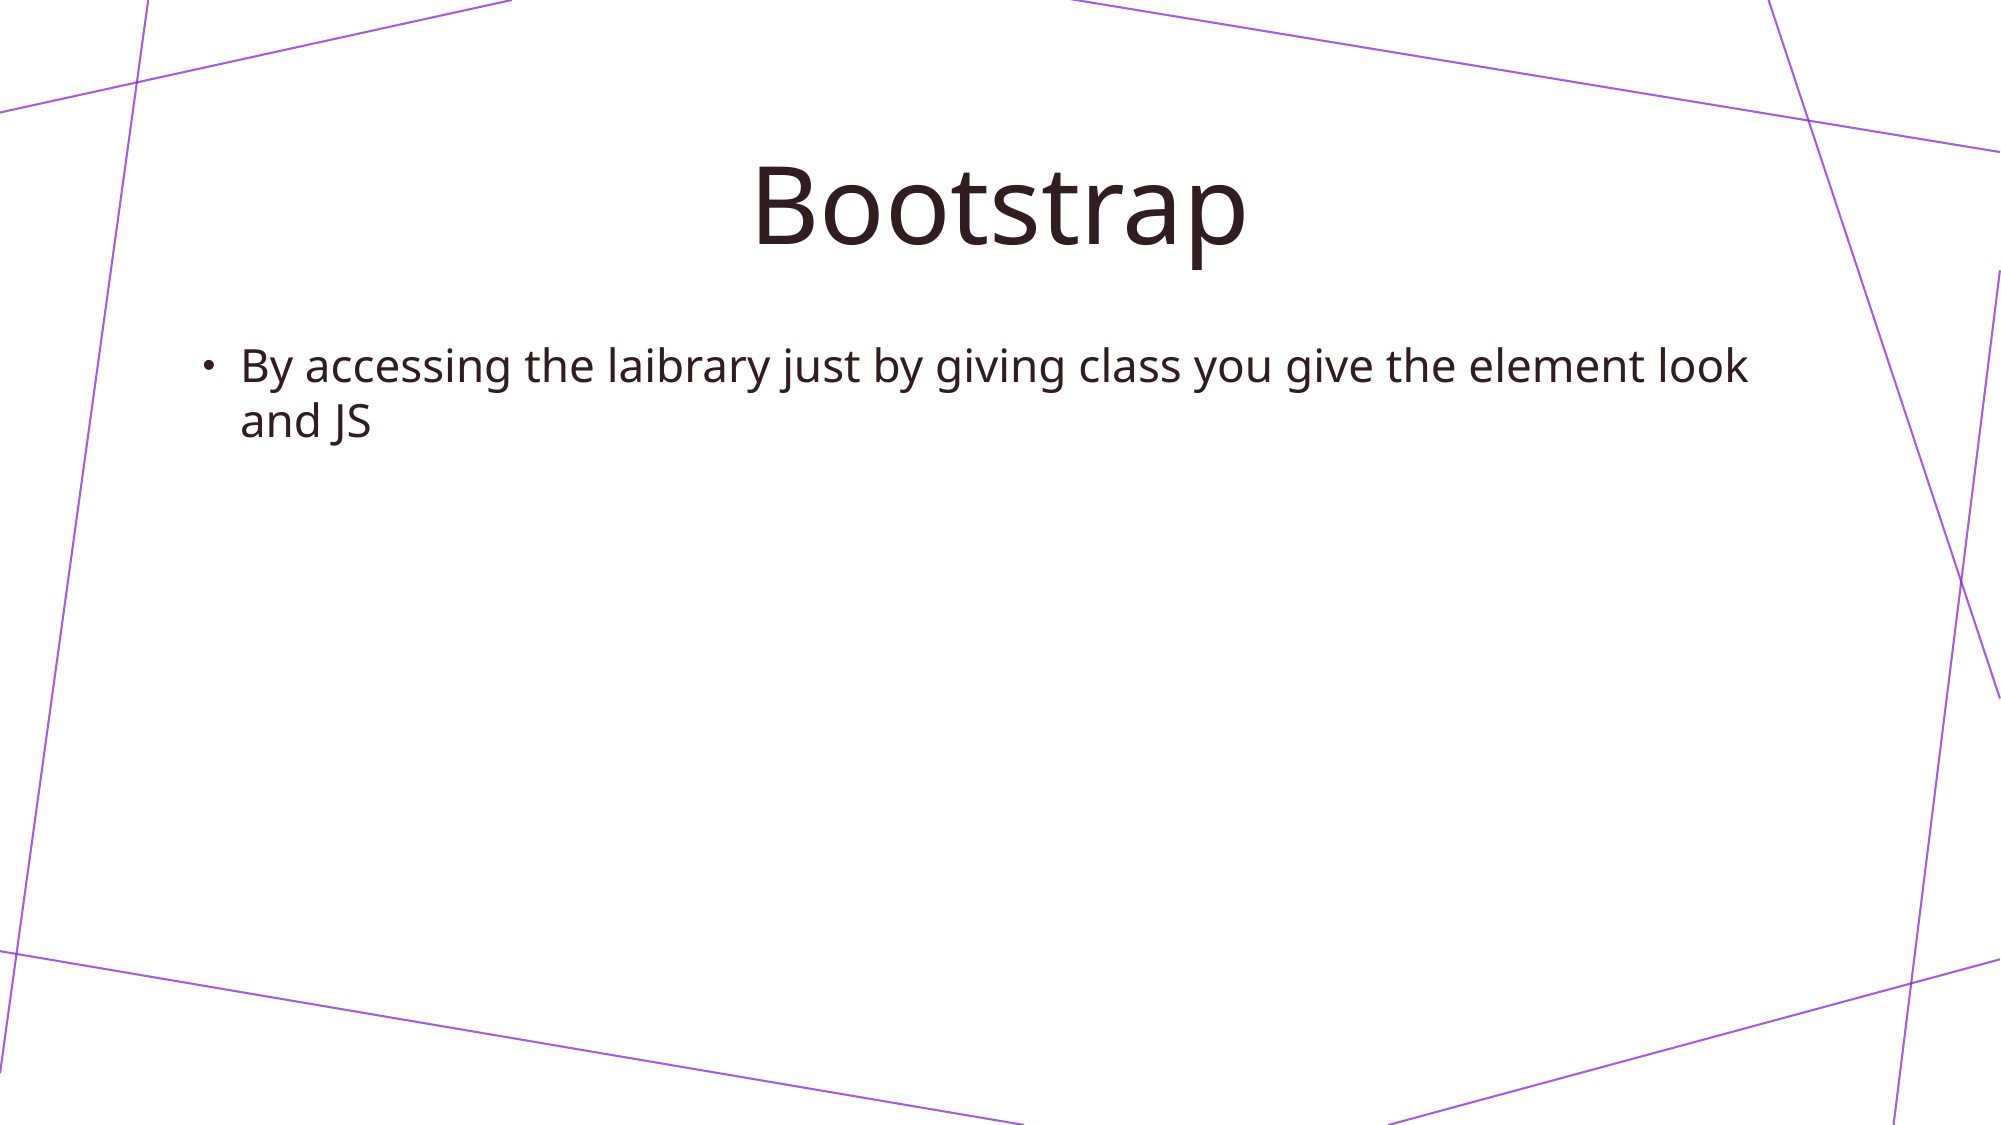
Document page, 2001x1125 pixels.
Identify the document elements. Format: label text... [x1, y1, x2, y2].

list By accessing the laibrary just by giving class you give the element look and JS [187, 329, 1813, 990]
title Bootstrap [187, 87, 1813, 315]
